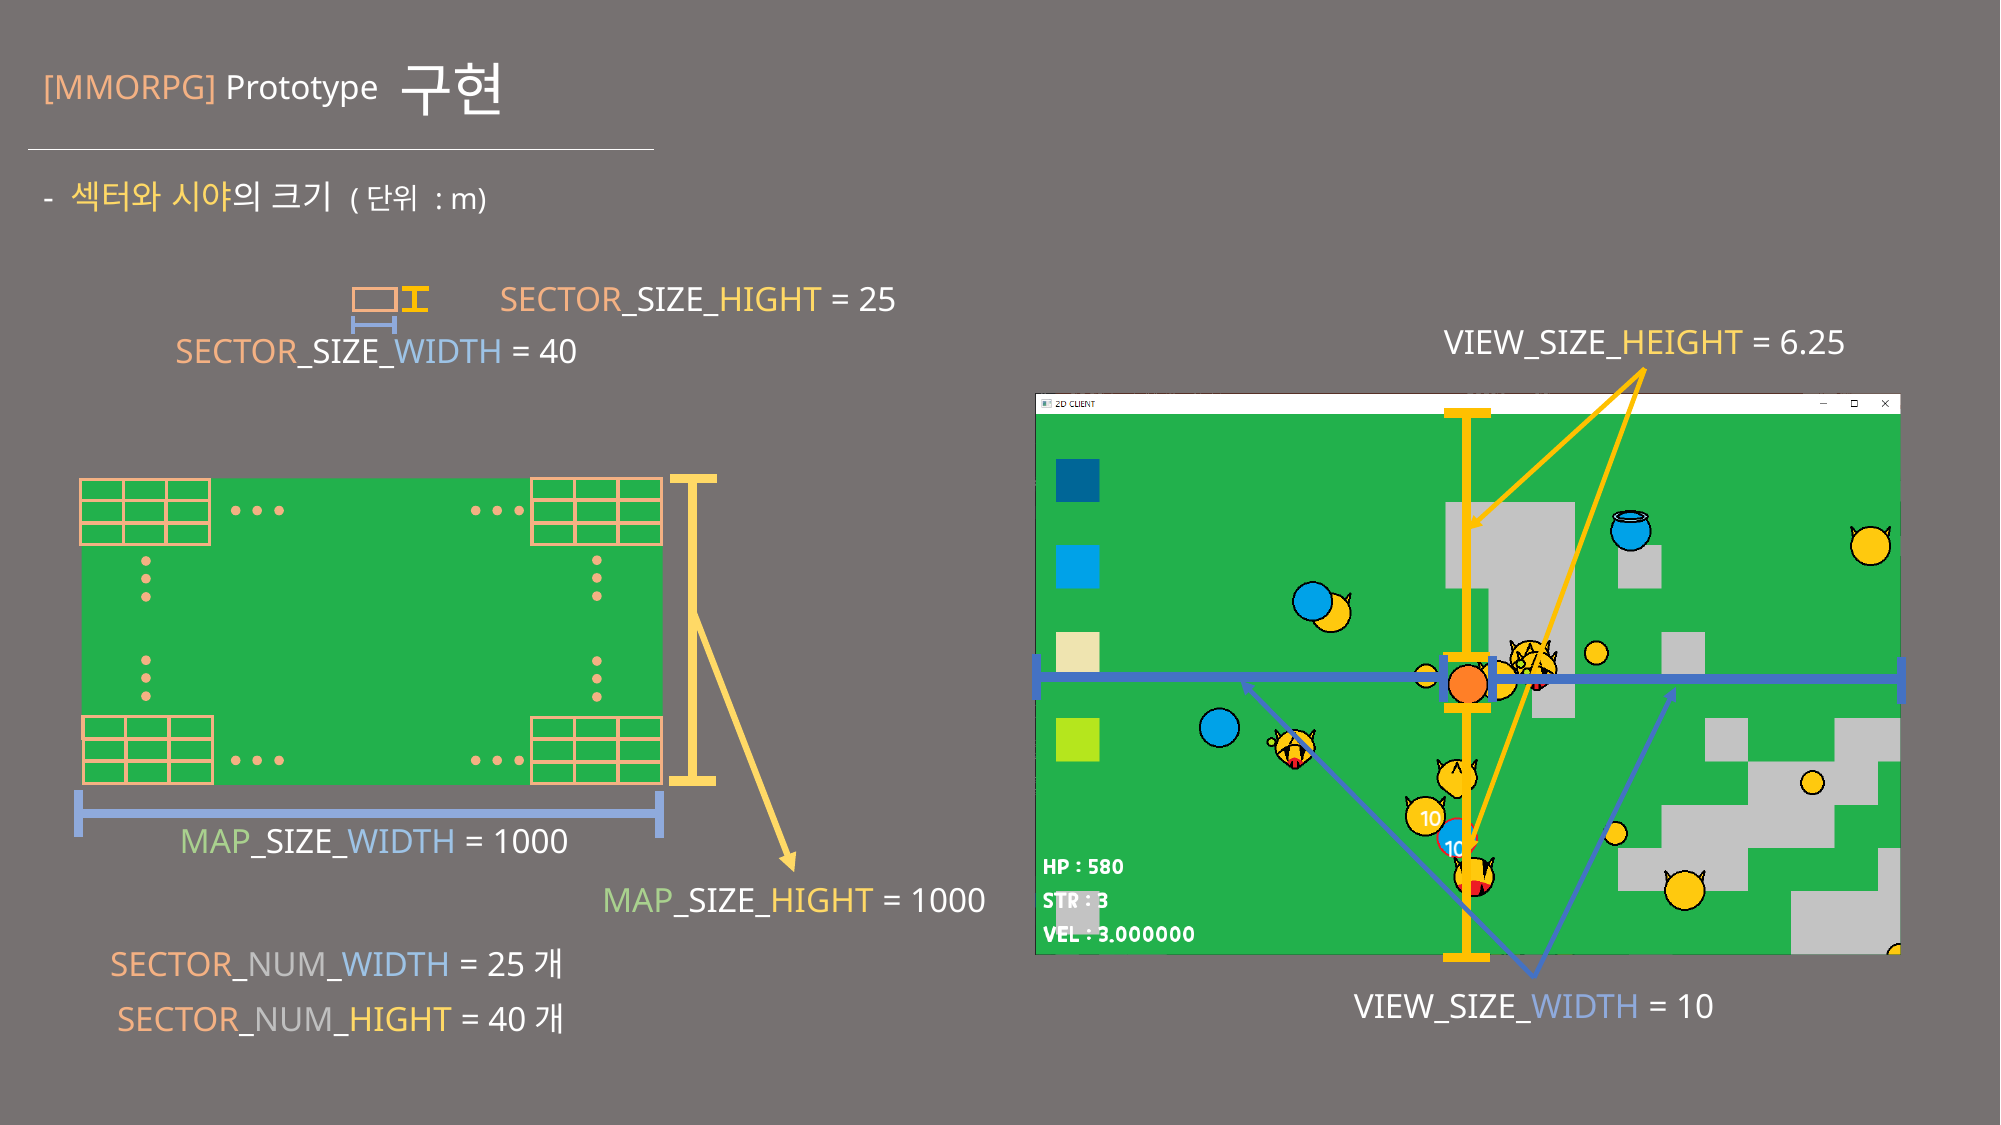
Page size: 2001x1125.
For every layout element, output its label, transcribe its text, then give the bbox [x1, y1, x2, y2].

text_box [79, 478, 122, 500]
text_box [574, 500, 618, 523]
text_box [574, 739, 617, 762]
text_box [125, 762, 169, 784]
text_box [169, 716, 213, 738]
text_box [1535, 704, 1676, 978]
text_box [141, 592, 151, 602]
text_box [592, 573, 602, 583]
text_box [141, 691, 151, 701]
text_box [82, 762, 125, 784]
text_box [169, 738, 214, 762]
text_box SECTOR_NUM_WIDTH = 25개 [16, 935, 658, 991]
text_box [531, 523, 574, 546]
text_box [141, 573, 151, 584]
text_box [82, 738, 125, 762]
text_box MAP_SIZE_WIDTH = 1000 [91, 838, 658, 868]
text_box [470, 505, 481, 516]
text_box [166, 523, 211, 546]
text_box [79, 500, 122, 523]
text_box [81, 477, 664, 786]
text_box [617, 477, 662, 500]
text_box [141, 655, 151, 666]
text_box [531, 500, 574, 523]
text_box [592, 555, 602, 566]
text_box [514, 505, 524, 516]
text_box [1036, 653, 1444, 702]
text_box [618, 500, 663, 523]
picture [1035, 393, 1467, 955]
text_box MAP_SIZE_HIGHT = 1000 [516, 872, 1035, 927]
text_box [531, 762, 574, 785]
text_box [592, 656, 602, 666]
text_box [82, 716, 125, 738]
text_box VIEW_SIZE_HEIGHT = 6.25 [1357, 313, 1933, 369]
picture [1645, 393, 1901, 655]
text_box [166, 478, 211, 500]
text_box [125, 716, 169, 738]
text_box [531, 716, 574, 739]
text_box [122, 523, 166, 546]
text_box [166, 500, 211, 523]
text_box [617, 716, 662, 739]
text_box SECTOR_SIZE_WIDTH = 40 [93, 322, 660, 378]
text_box [470, 755, 481, 766]
text_box [592, 591, 602, 601]
text_box [618, 523, 663, 546]
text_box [78, 789, 660, 838]
text_box [169, 762, 214, 784]
text_box [574, 716, 617, 739]
text_box [592, 692, 602, 702]
text_box [125, 738, 169, 762]
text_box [1492, 655, 1902, 704]
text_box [693, 612, 795, 873]
text_box SECTOR_NUM_HIGHT = 40개 [33, 990, 649, 1046]
text_box [274, 505, 284, 516]
text_box [79, 523, 122, 546]
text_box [1240, 680, 1535, 978]
text_box [141, 556, 151, 566]
text_box [274, 755, 284, 766]
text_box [541, 605, 845, 654]
text_box [492, 755, 503, 766]
text_box [514, 755, 524, 766]
text_box [141, 673, 151, 683]
title 구현 [384, 25, 654, 148]
text_box [574, 477, 617, 500]
text_box [531, 739, 574, 762]
text_box [492, 505, 503, 516]
text_box [252, 755, 262, 766]
text_box [230, 505, 241, 516]
text_box [352, 288, 397, 311]
text_box [MMORPG] Prototype [28, 59, 384, 114]
text_box SECTOR_SIZE_HIGHT = 25 [419, 271, 977, 326]
text_box [574, 762, 617, 785]
text_box [230, 755, 241, 766]
text_box [574, 523, 618, 546]
text_box [122, 500, 166, 523]
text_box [353, 315, 395, 335]
text_box [617, 739, 662, 762]
text_box [122, 478, 166, 500]
text_box [252, 505, 262, 516]
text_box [1467, 369, 1645, 680]
picture [1676, 704, 1901, 955]
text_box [1345, 510, 1467, 559]
text_box VIEW_SIZE_WIDTH = 10 [1273, 977, 1795, 1033]
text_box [404, 285, 426, 313]
text_box [531, 477, 574, 500]
text_box [617, 762, 662, 785]
text_box - 섹터와 시야의 크기 (단위 : m) [28, 148, 1230, 224]
text_box [592, 673, 602, 684]
